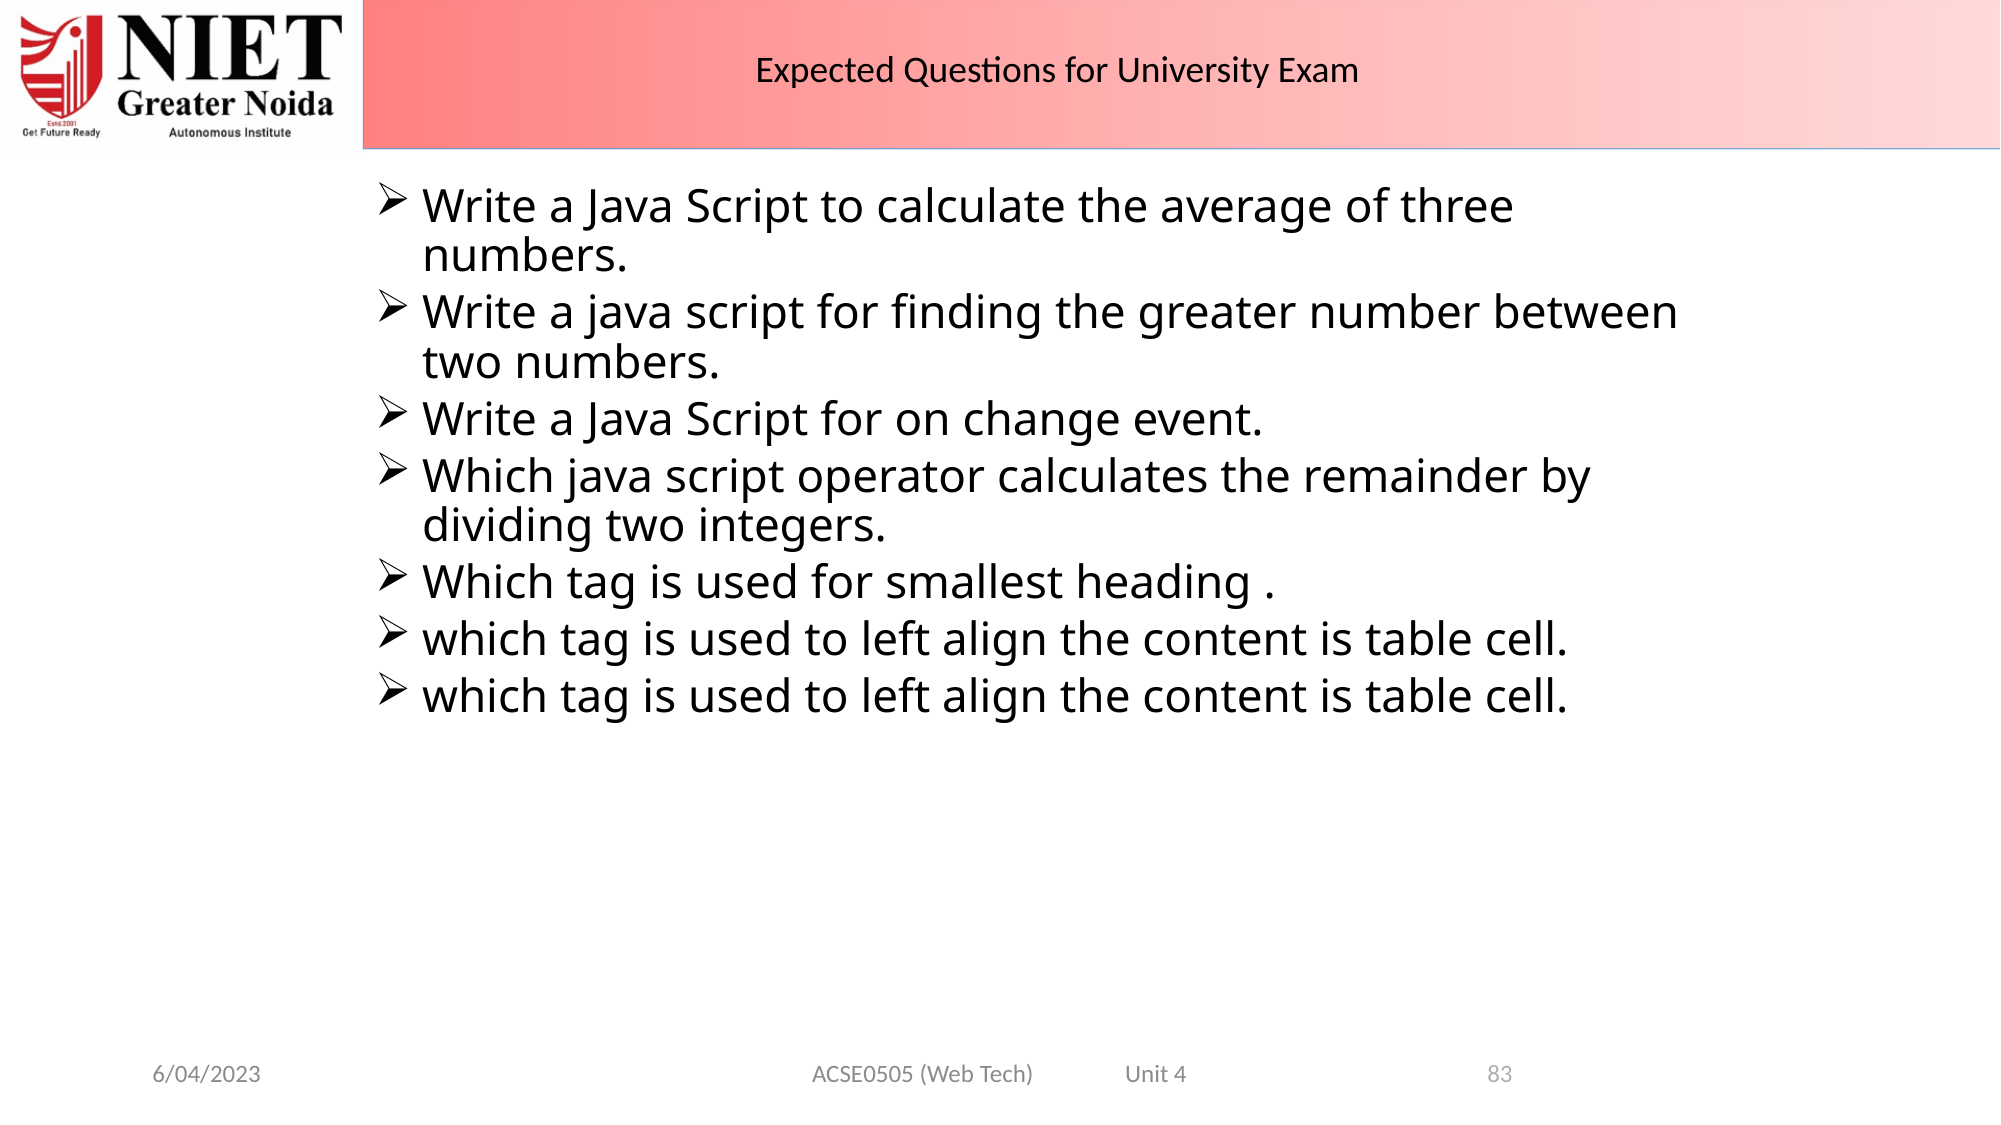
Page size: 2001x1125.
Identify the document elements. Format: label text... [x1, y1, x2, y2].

picture [0, 0, 2001, 1125]
slide_number 83 [1338, 1043, 1675, 1103]
list Write a Java Script to calculate the average of three numbers. Write a java script for finding the greater number between two numbers. Write a Java Script for on change event. Which java script operator calculates the remainder by dividing two integers. Which tag is used for smallest heading . which tag is used to left align the content is table cell. which tag is used to left align the content is table cell. [341, 175, 1725, 1043]
text_box Expected Questions for University Exam [740, 37, 1384, 98]
footer ACSE0505 (Web Tech) Unit 4 [662, 1042, 1338, 1103]
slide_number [137, 1042, 588, 1103]
